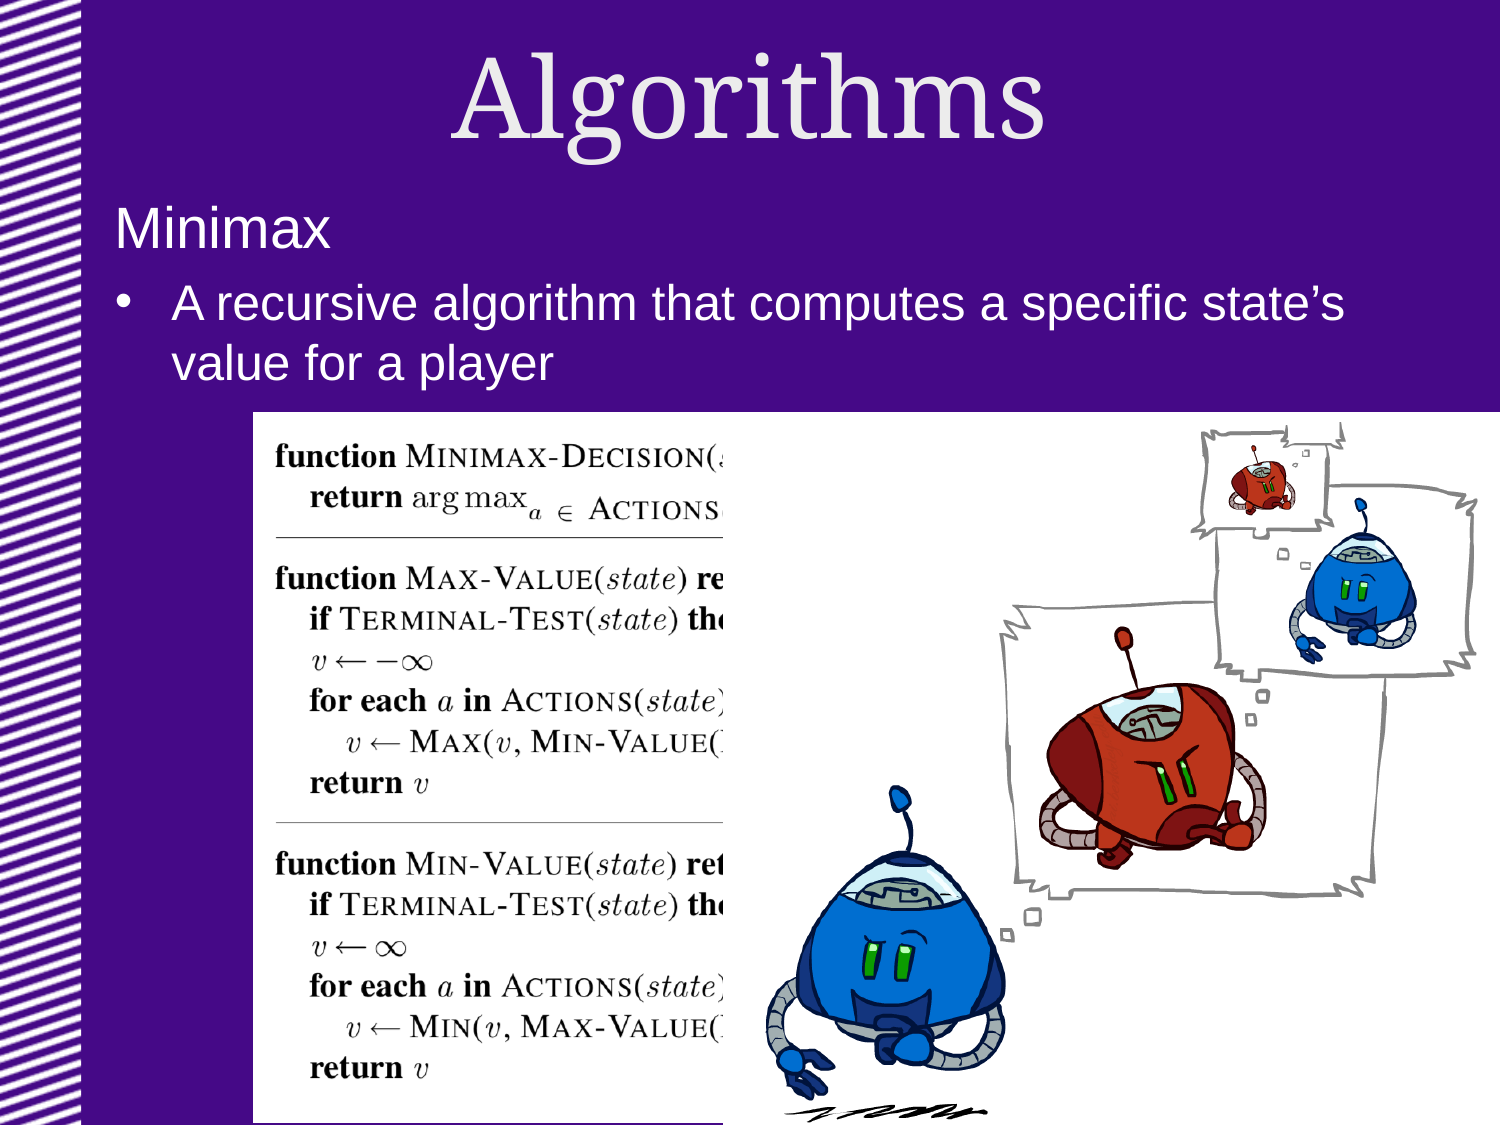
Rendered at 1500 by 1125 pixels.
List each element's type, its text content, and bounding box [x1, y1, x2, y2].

list Minimax A recursive algorithm that computes a specific state’s value for a player [99, 182, 1425, 925]
picture [0, 0, 82, 1125]
picture [252, 412, 1500, 1125]
title Algorithms [82, 0, 1425, 188]
